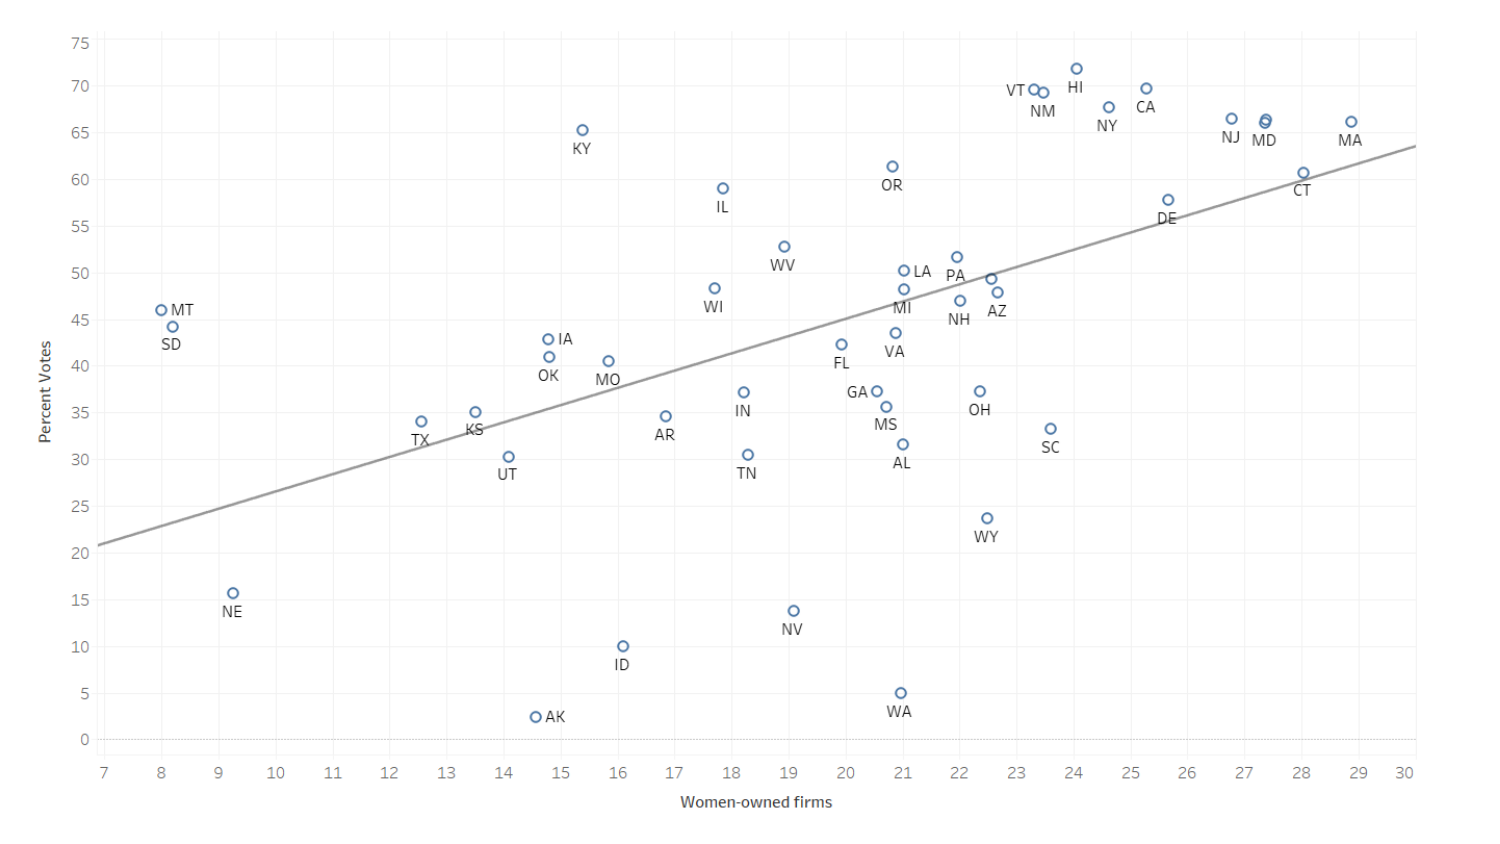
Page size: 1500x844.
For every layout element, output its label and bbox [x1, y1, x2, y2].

picture [24, 24, 1420, 819]
